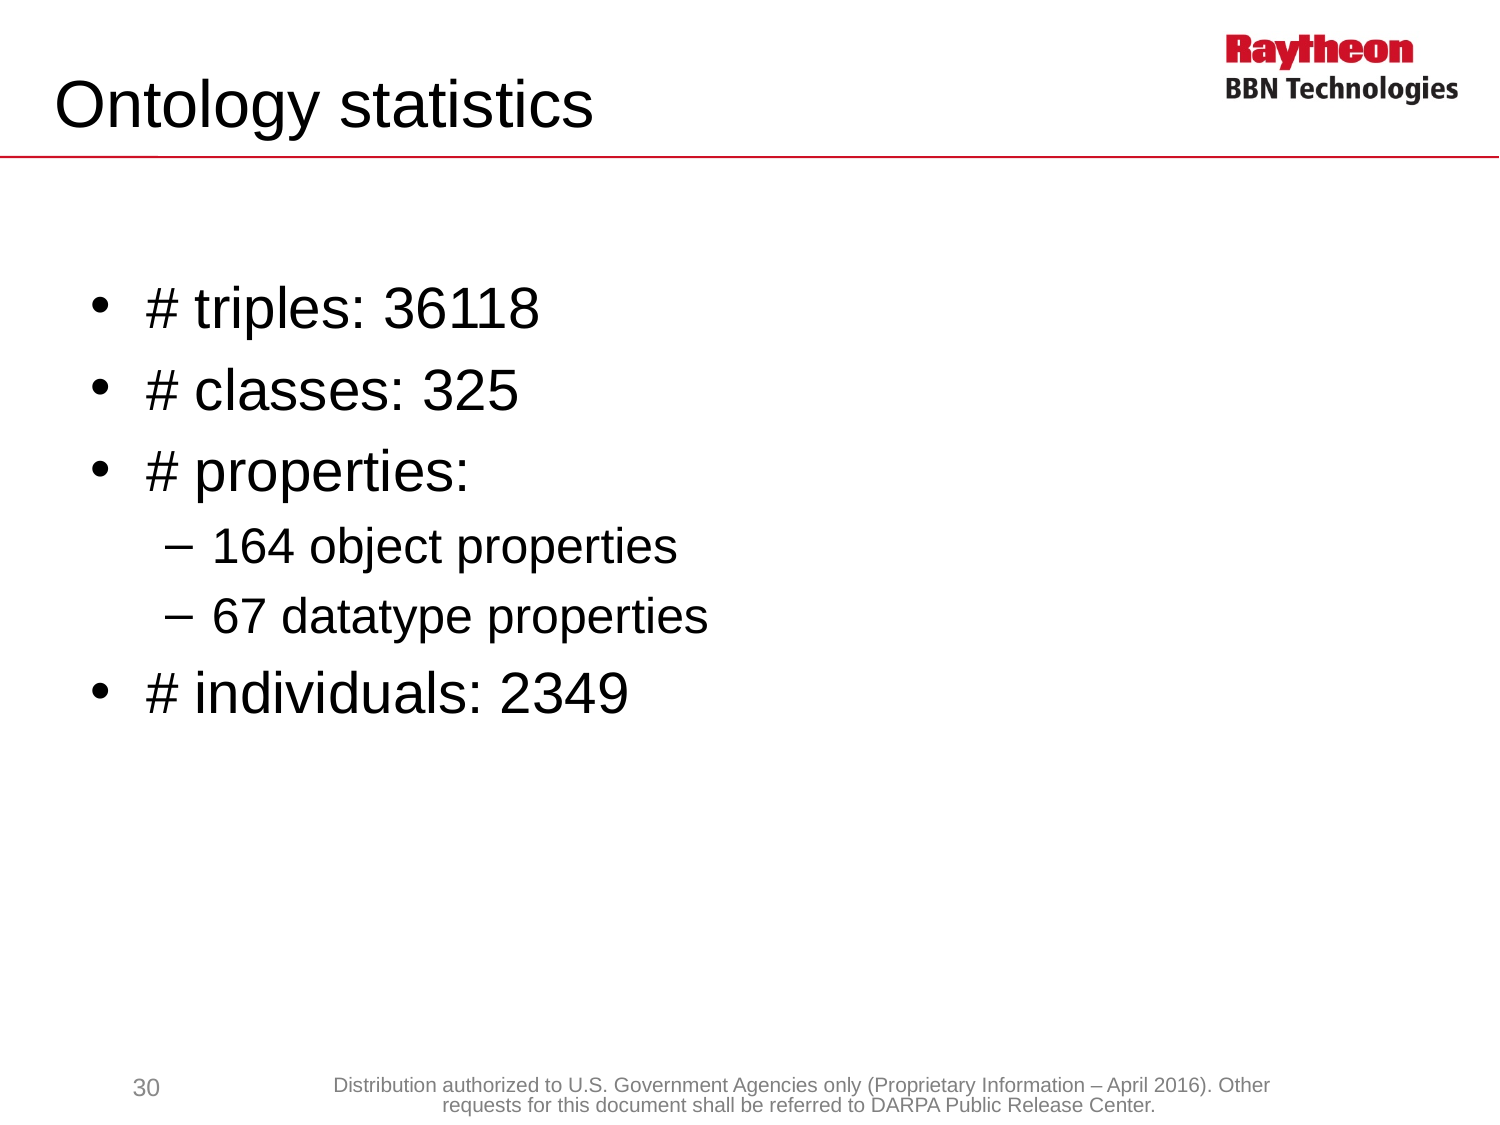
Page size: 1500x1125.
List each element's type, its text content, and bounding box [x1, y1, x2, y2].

slide_number 30 [42, 1056, 251, 1116]
picture [1222, 31, 1460, 108]
title Ontology statistics [39, 44, 1390, 158]
list # triples: 36118 # classes: 325 # properties: 164 object properties 67 datatype properties # individuals: 2349 [74, 262, 1426, 1006]
